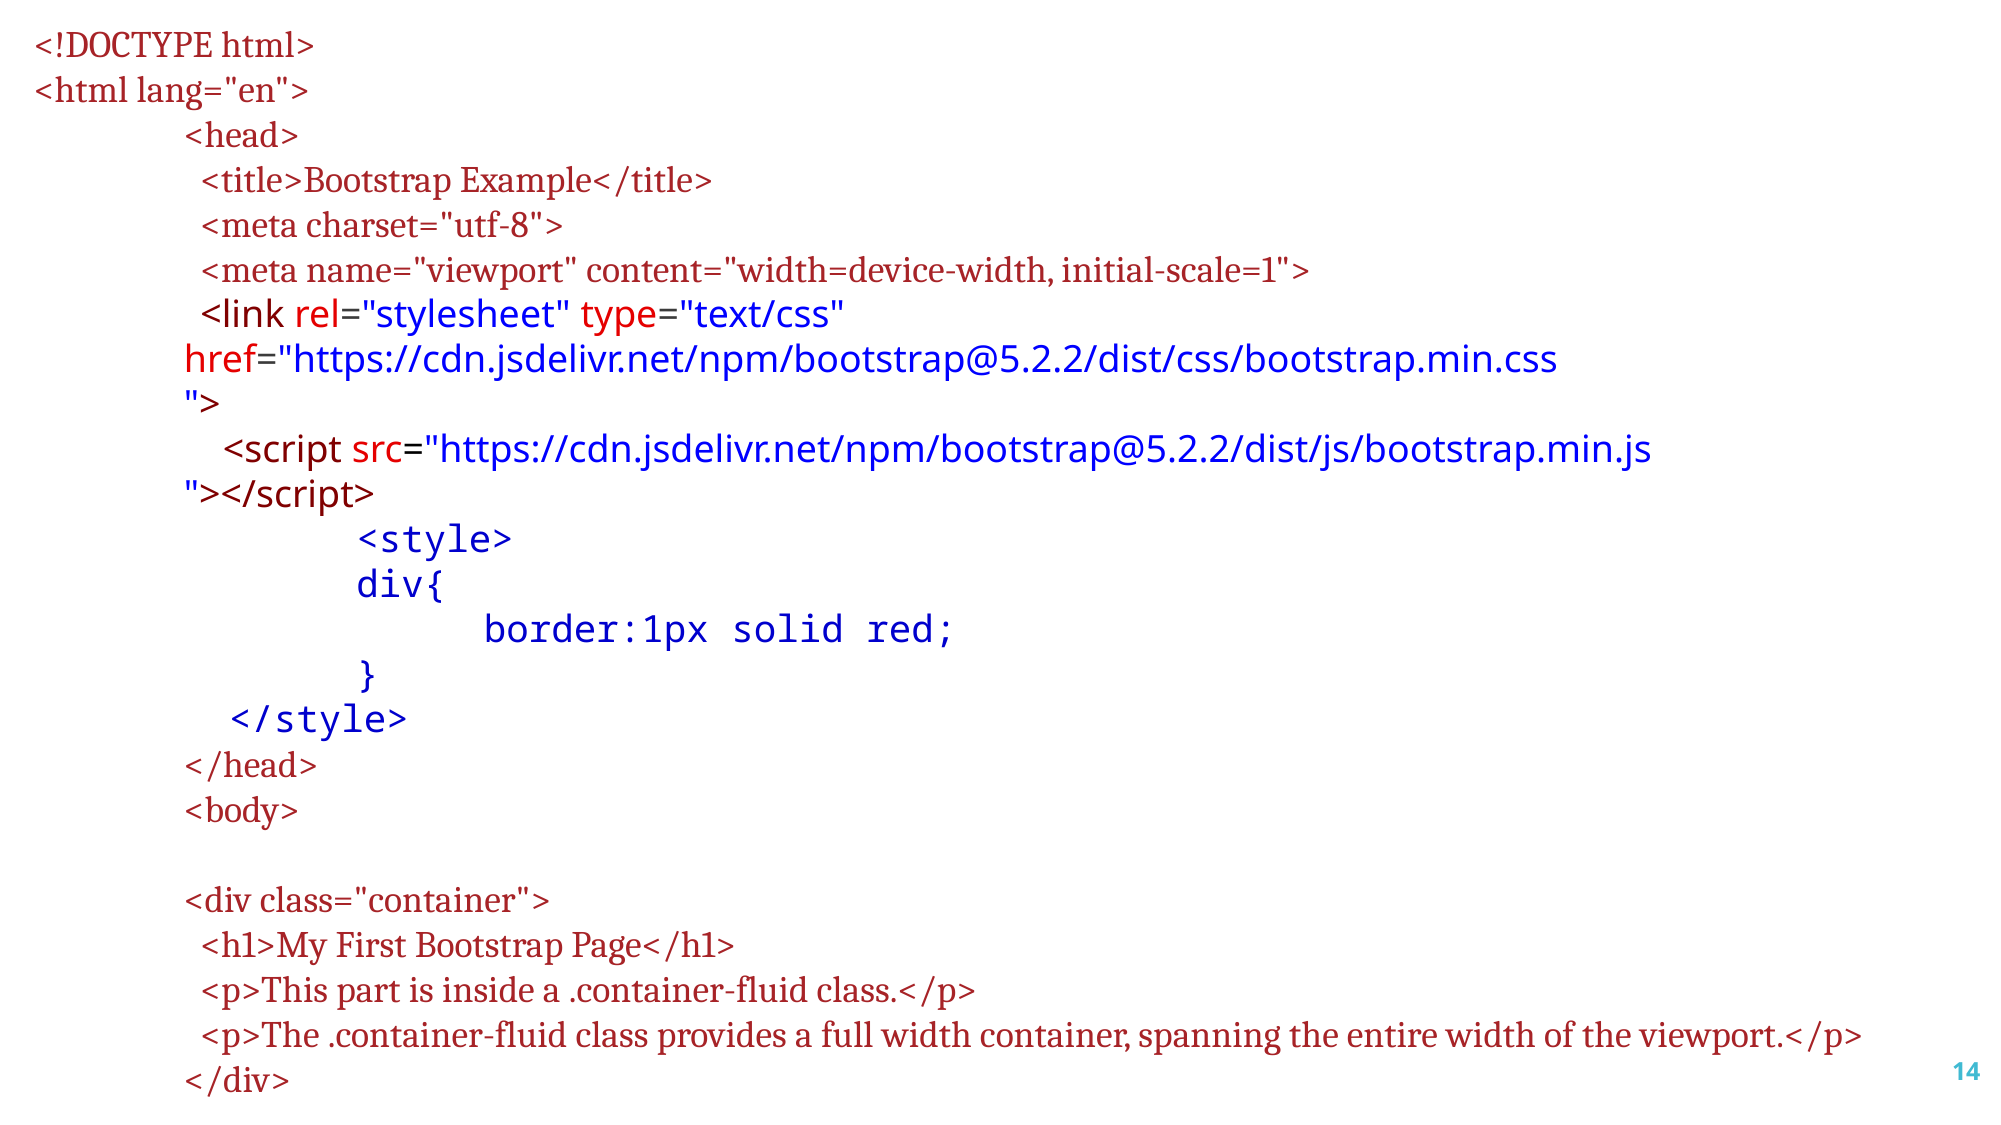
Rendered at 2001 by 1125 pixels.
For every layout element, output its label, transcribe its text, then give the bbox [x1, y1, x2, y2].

slide_number 14 [1962, 1042, 1996, 1103]
text_box <!DOCTYPE html> <html lang="en"> <head> <title>Bootstrap Example</title> <meta charset="utf-8"> <meta name="viewport" content="width=device-width, initial-scale=1"> <link rel="stylesheet" type="text/css" href="https://cdn.jsdelivr.net/npm/bootstrap@5.2.2/dist/css/bootstrap.min.css "> <script src="https://cdn.jsdelivr.net/npm/bootstrap@5.2.2/dist/js/bootstrap.min.js "></script> <style> div{ border:1px solid red; } </style> </head> <body> <div class="container"> <h1>My First Bootstrap Page</h1> <p>This part is inside a .container-fluid class.</p> <p>The .container-fluid class provides a full width container, spanning the entire width of the viewport.</p> </div> </body> </html> [19, 12, 1962, 1125]
